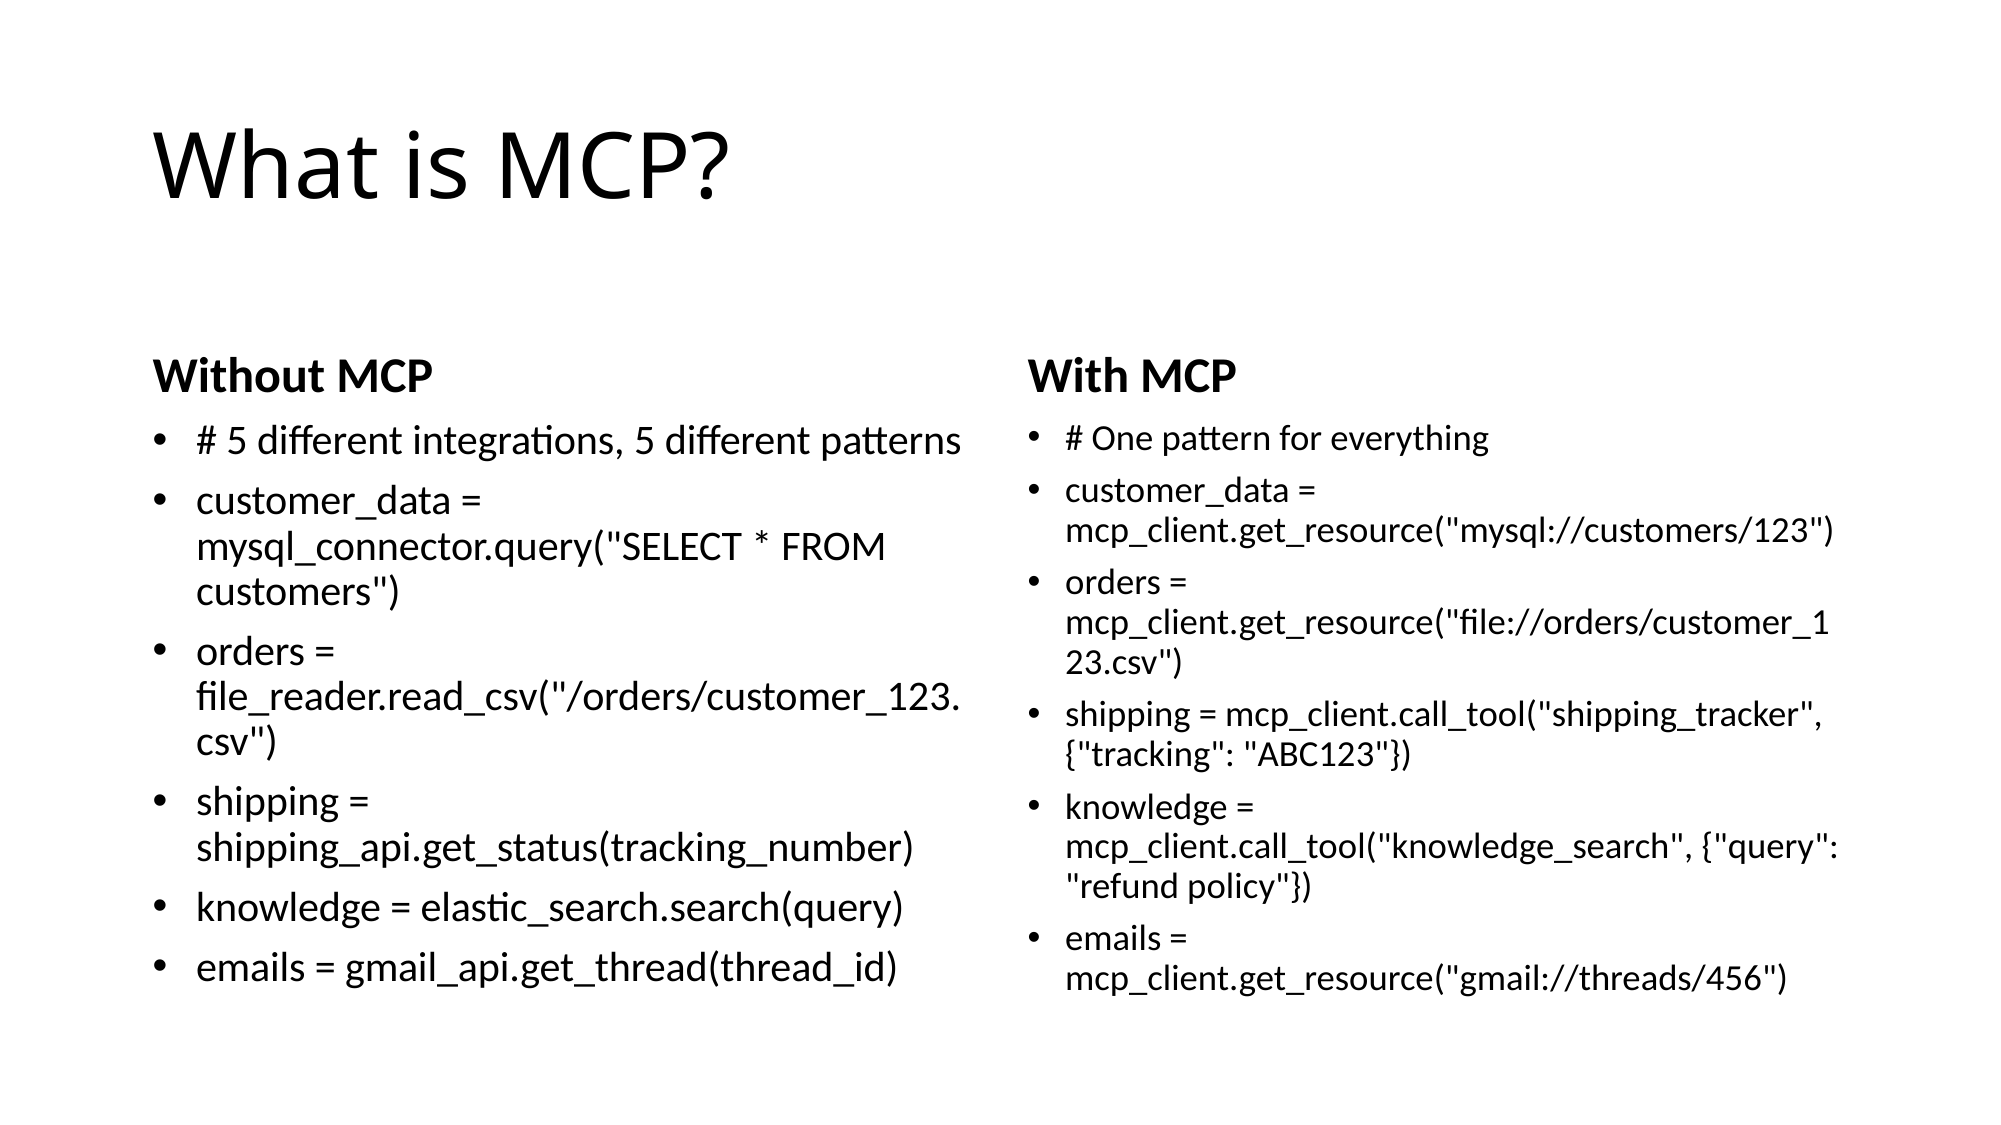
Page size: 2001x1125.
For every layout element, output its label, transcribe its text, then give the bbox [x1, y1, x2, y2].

list With MCP [1012, 275, 1863, 410]
list Without MCP [137, 275, 984, 410]
list # 5 different integrations, 5 different patterns customer_data = mysql_connector.query("SELECT * FROM customers") orders = file_reader.read_csv("/orders/customer_123.csv") shipping = shipping_api.get_status(tracking_number) knowledge = elastic_search.search(query) emails = gmail_api.get_thread(thread_id) [137, 410, 984, 1016]
list # One pattern for everything customer_data = mcp_client.get_resource("mysql://customers/123") orders = mcp_client.get_resource("file://orders/customer_123.csv") shipping = mcp_client.call_tool("shipping_tracker", {"tracking": "ABC123"}) knowledge = mcp_client.call_tool("knowledge_search", {"query": "refund policy"}) emails = mcp_client.get_resource("gmail://threads/456") [1012, 410, 1863, 1016]
title What is MCP? [137, 59, 1863, 278]
